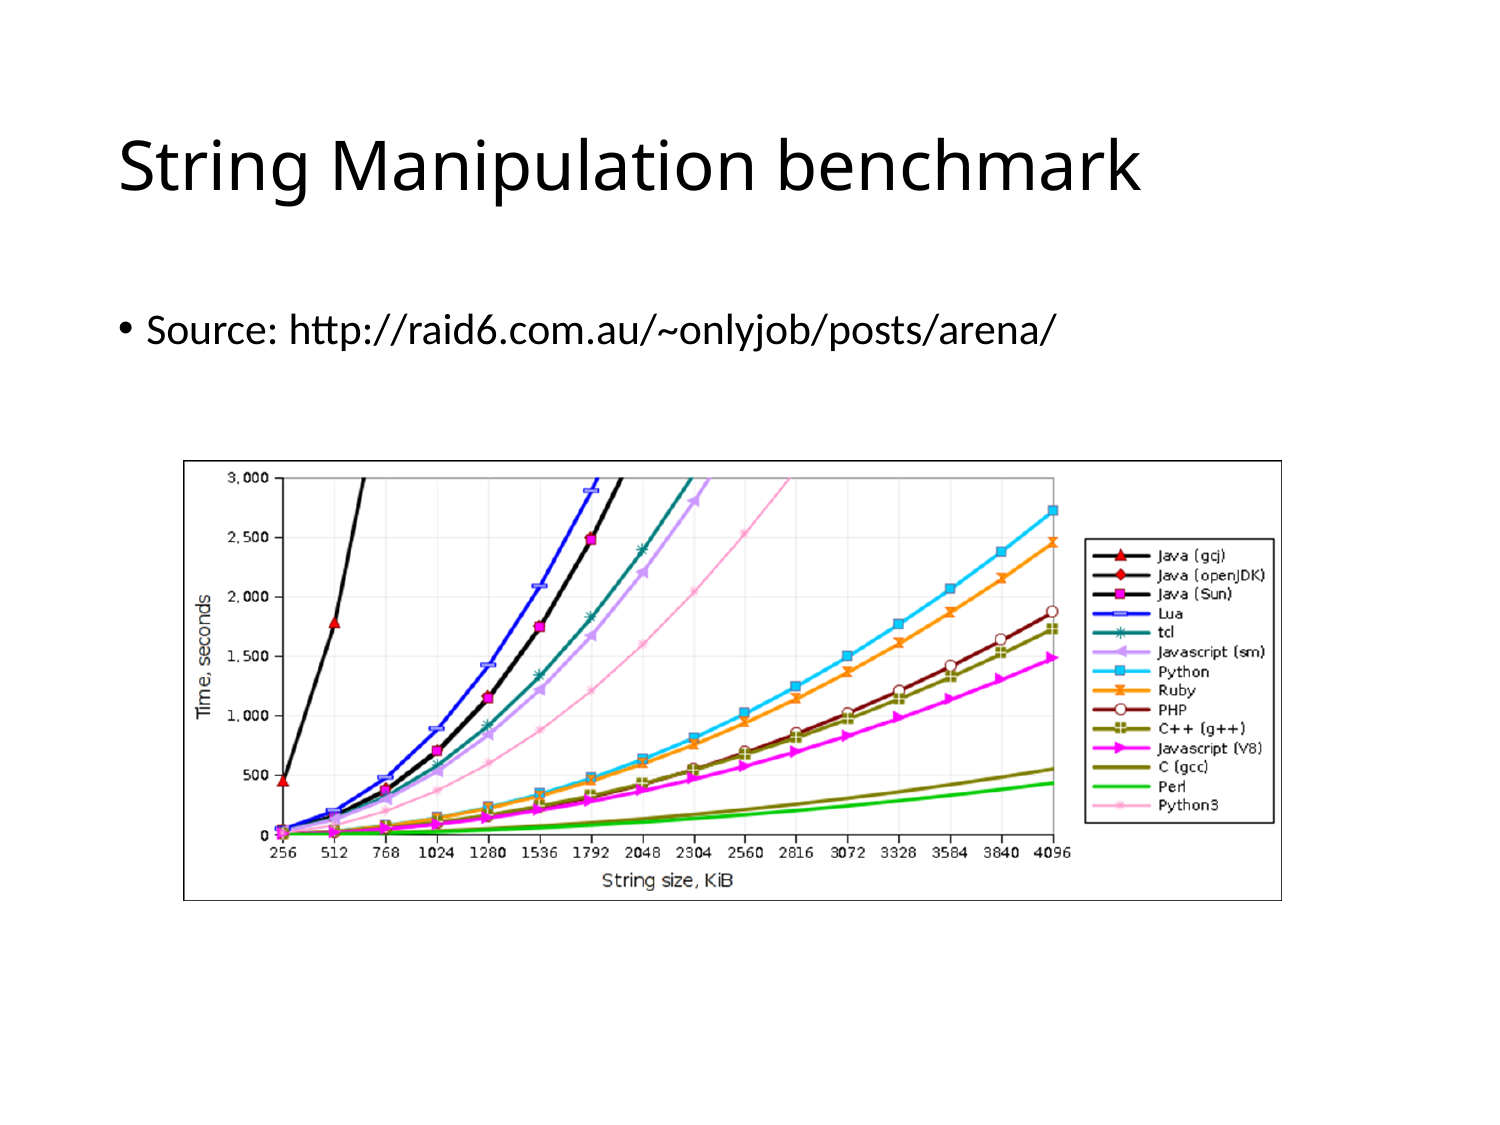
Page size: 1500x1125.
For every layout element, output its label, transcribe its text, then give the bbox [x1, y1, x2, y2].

list Source: http://raid6.com.au/~onlyjob/posts/arena/ [103, 299, 1397, 1014]
picture [183, 460, 1282, 901]
title String Manipulation benchmark [103, 59, 1397, 278]
